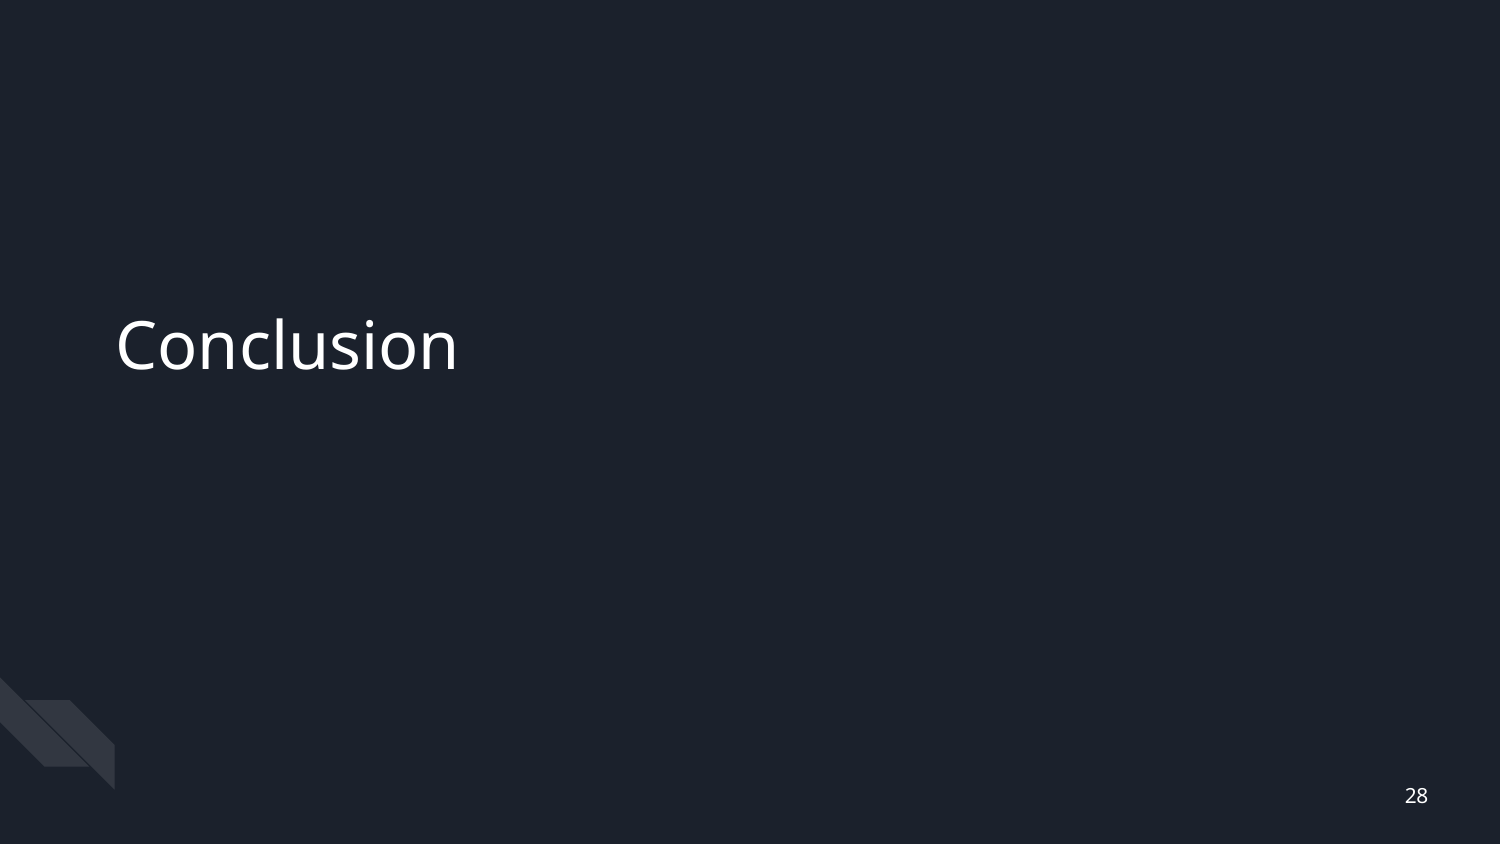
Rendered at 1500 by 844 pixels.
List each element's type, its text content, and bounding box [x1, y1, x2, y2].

slide_number ‹#› [1389, 764, 1480, 830]
list Conclusion [93, 263, 1231, 422]
